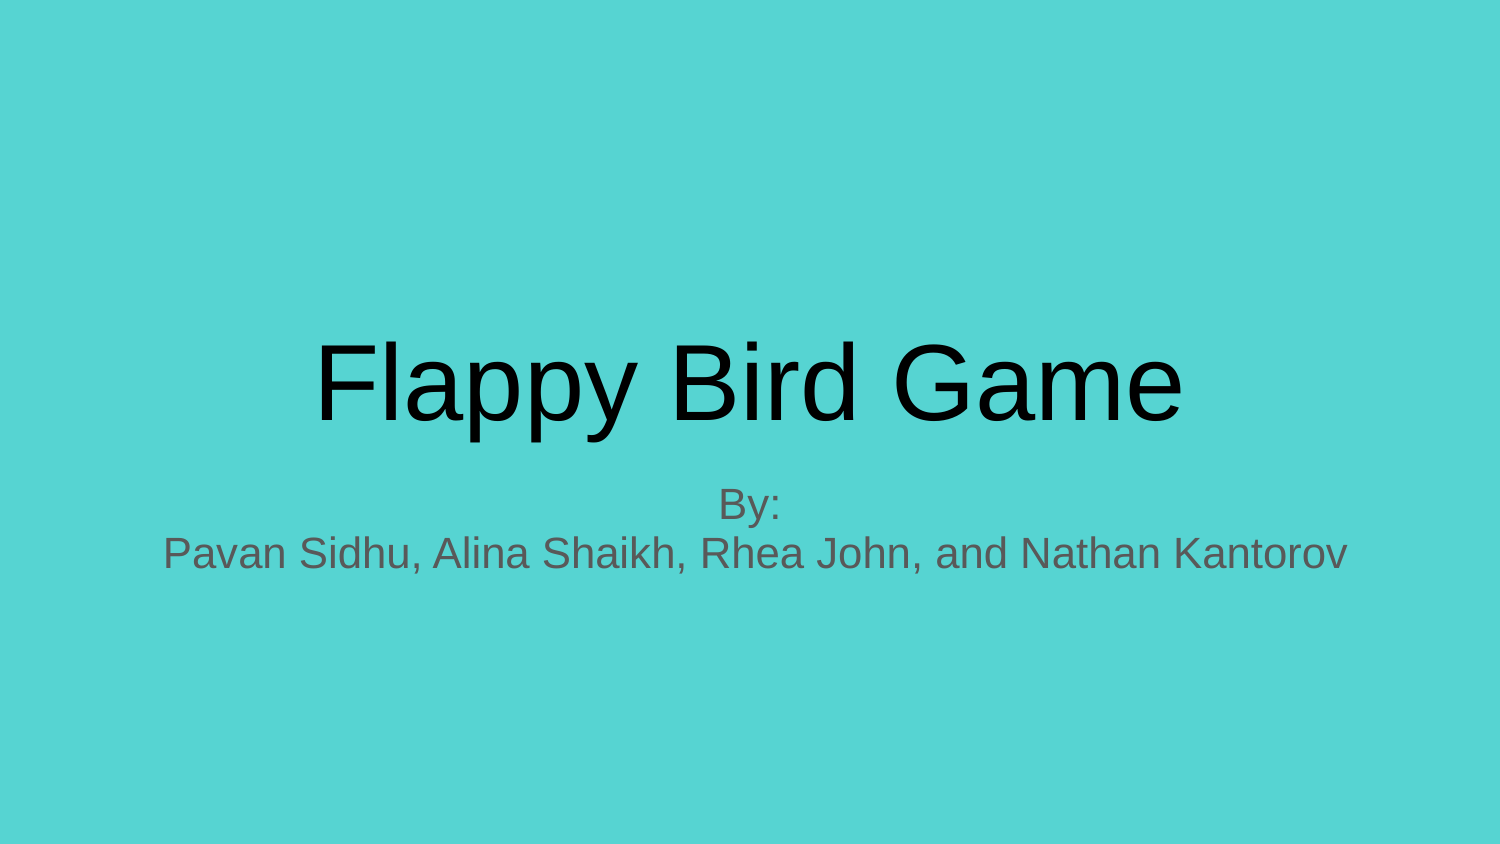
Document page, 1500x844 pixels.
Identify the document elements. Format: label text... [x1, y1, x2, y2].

title Flappy Bird Game [51, 122, 1449, 459]
subtitle By: Pavan Sidhu, Alina Shaikh, Rhea John, and Nathan Kantorov [51, 464, 1449, 595]
